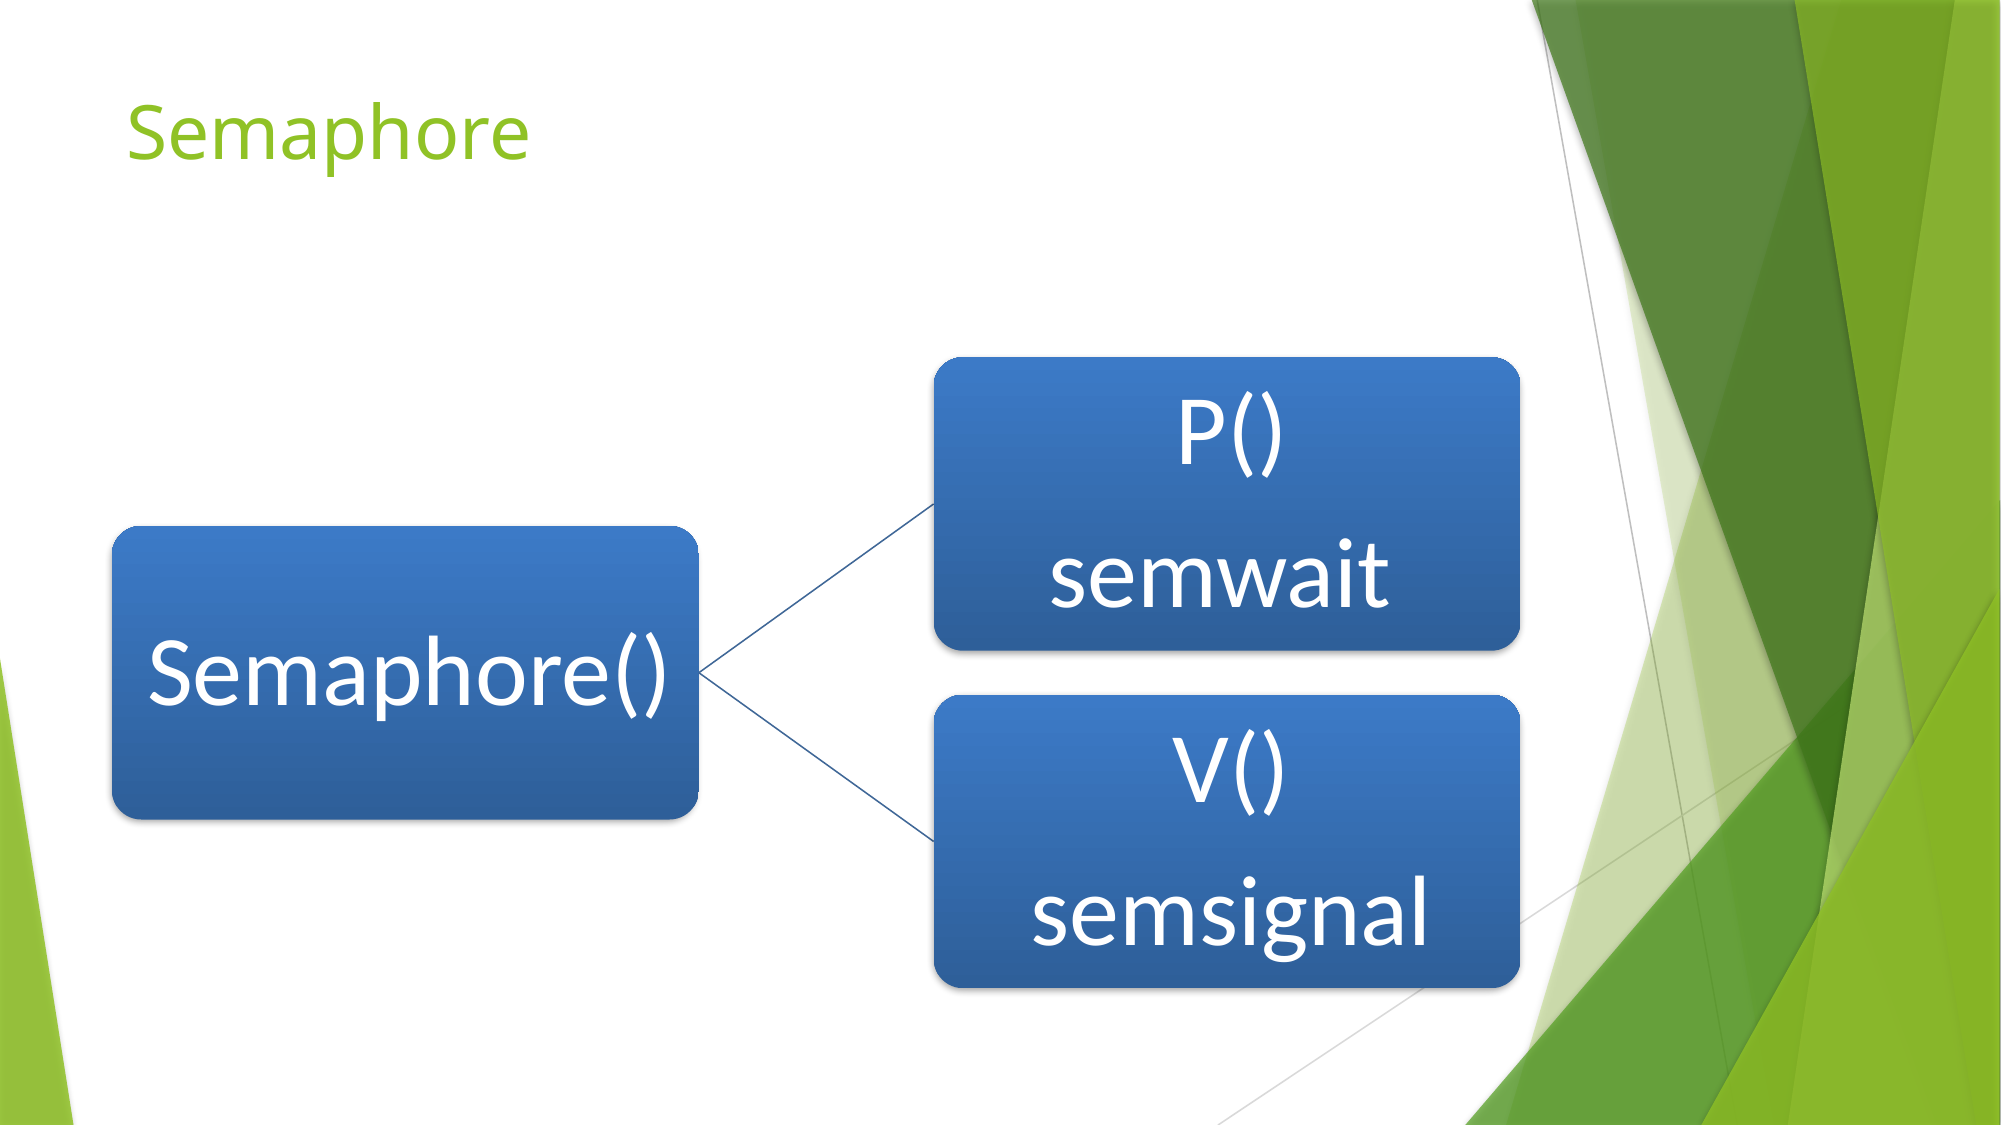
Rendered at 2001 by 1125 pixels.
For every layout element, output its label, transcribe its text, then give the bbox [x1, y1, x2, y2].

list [110, 353, 1522, 992]
title Semaphore [111, 76, 1522, 294]
